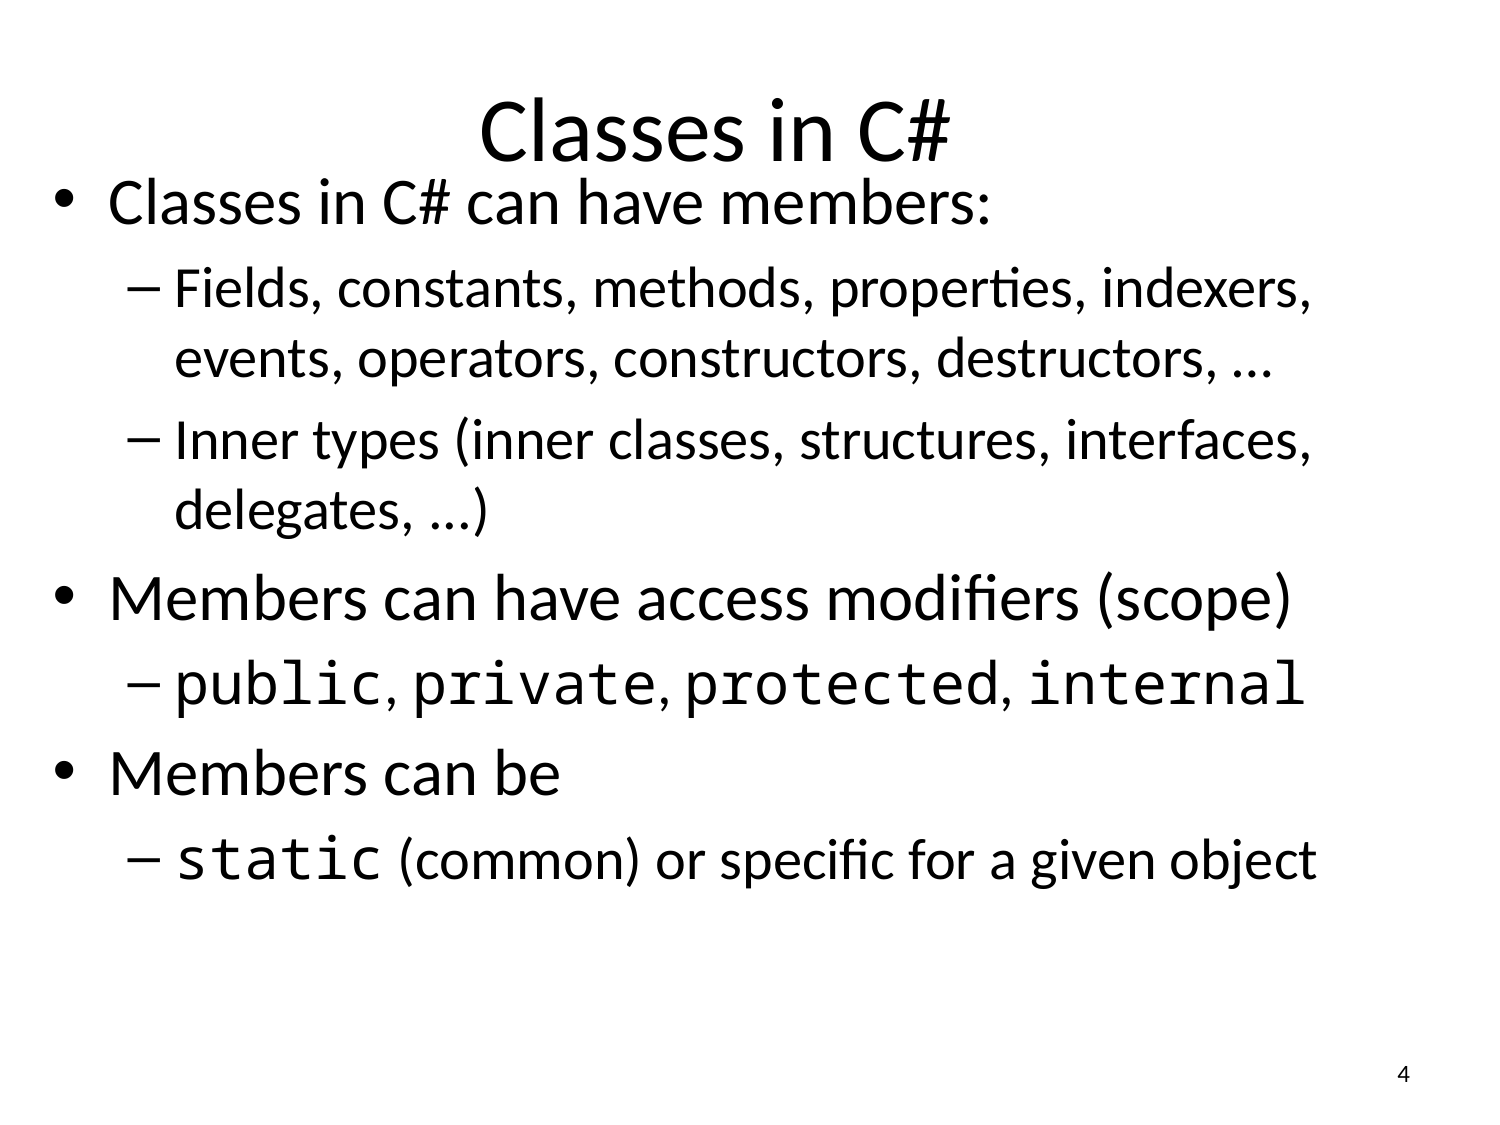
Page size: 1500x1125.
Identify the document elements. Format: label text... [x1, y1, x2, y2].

title Classes in C# [41, 30, 1392, 149]
slide_number 4 [1074, 1042, 1425, 1103]
list Classes in C# can have members: Fields, constants, methods, properties, indexers, events, operators, constructors, destructors, … Inner types (inner classes, structures, interfaces, delegates, ...) Members can have access modifiers (scope) public, private, protected, internal Members can be static (common) or specific for a given object [37, 149, 1463, 1075]
